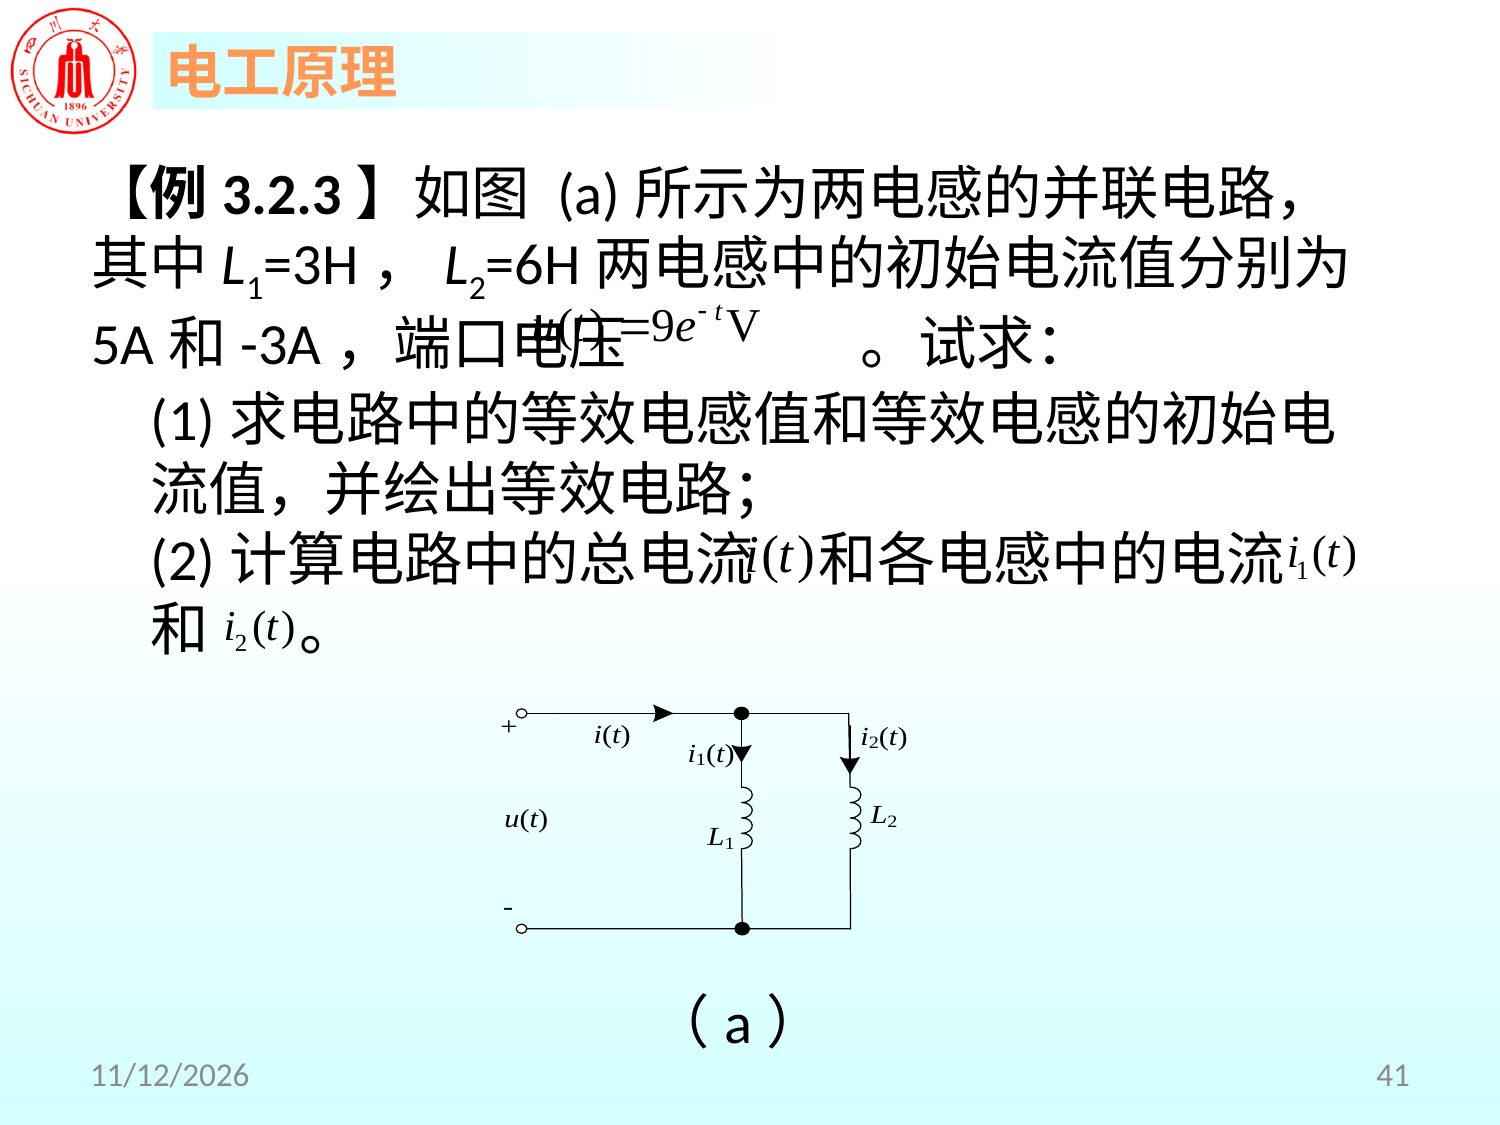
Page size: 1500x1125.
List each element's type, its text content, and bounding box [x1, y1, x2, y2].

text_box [76, 148, 1400, 1064]
picture [0, 1, 150, 142]
slide_number 41 [1074, 1042, 1425, 1103]
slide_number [75, 1069, 425, 1103]
